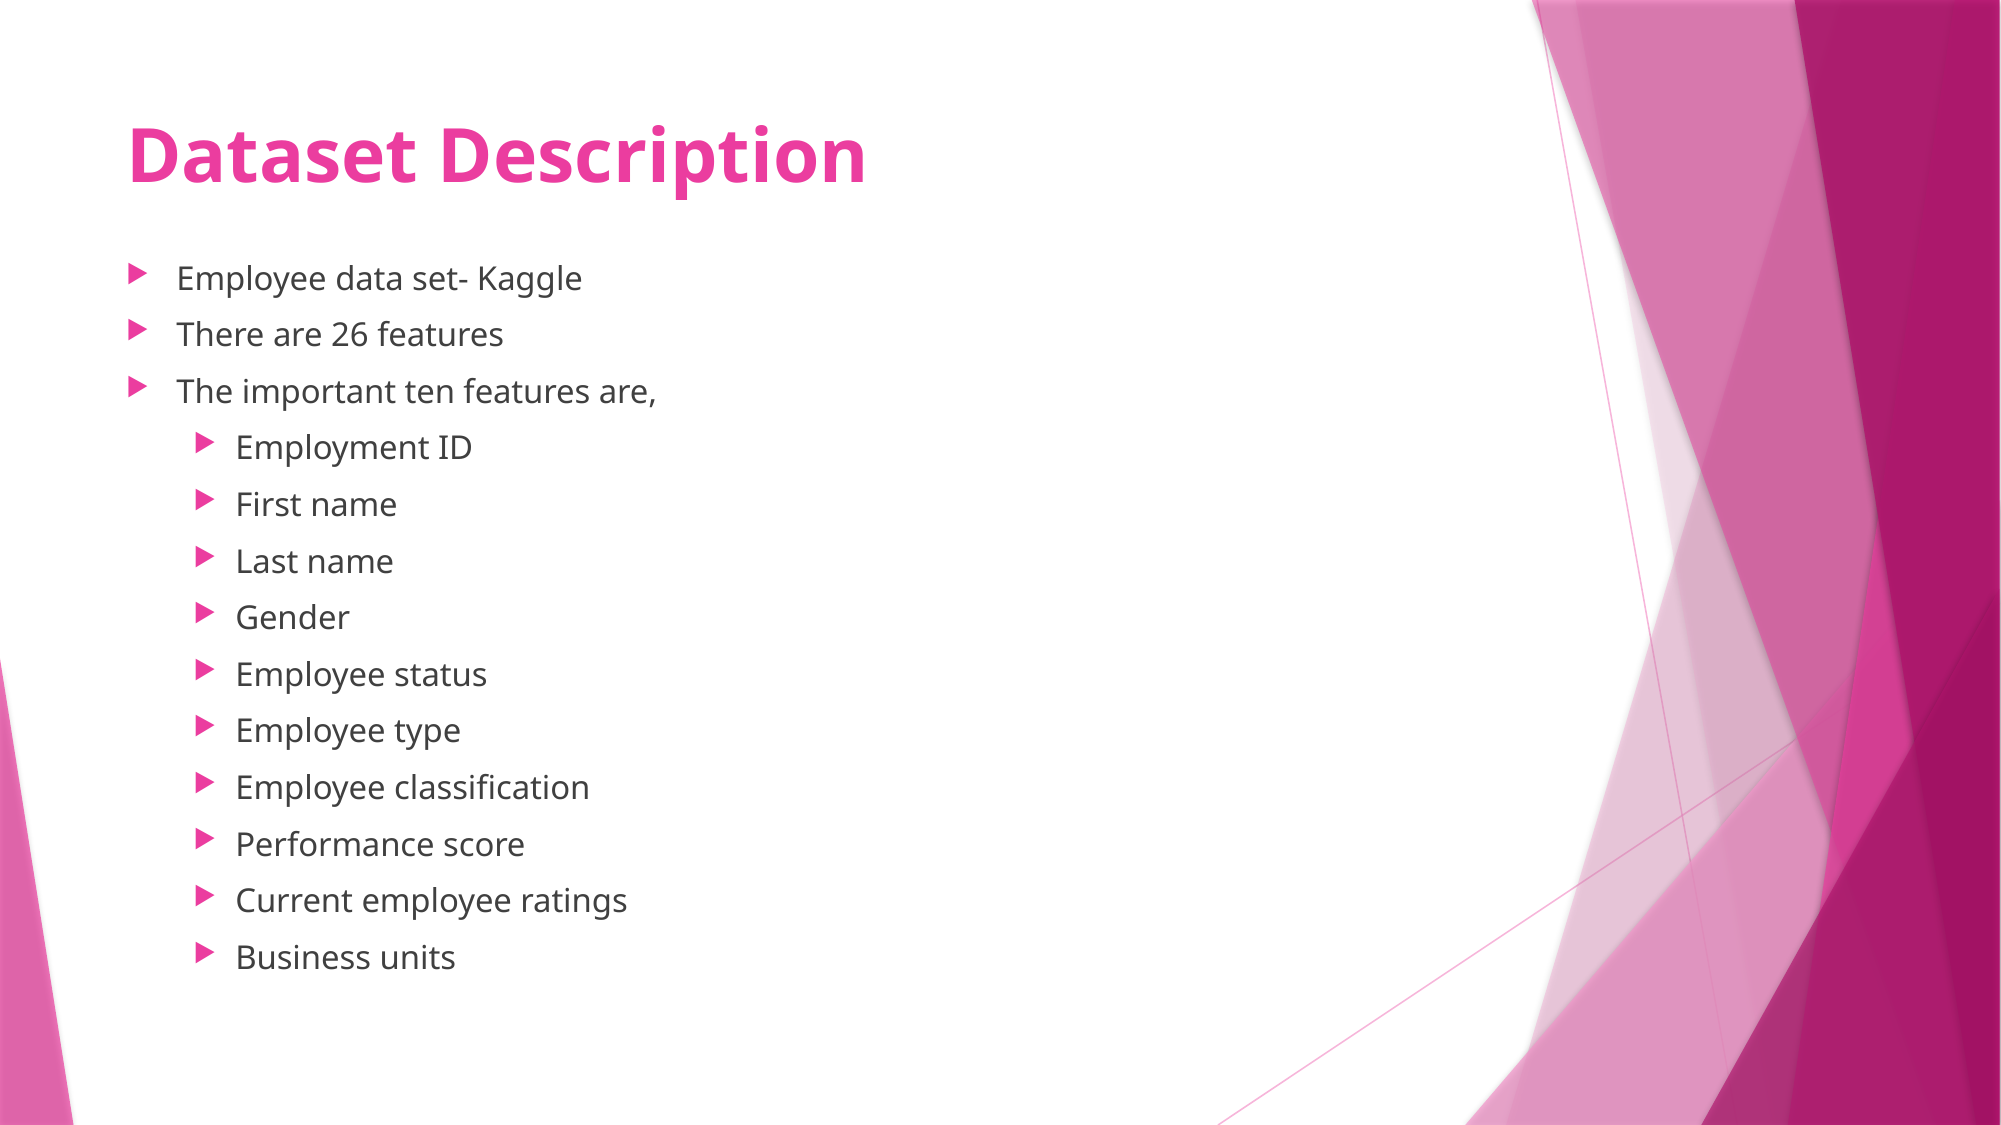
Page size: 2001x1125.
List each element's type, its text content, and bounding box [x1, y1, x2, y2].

list Employee data set- Kaggle There are 26 features The important ten features are, Employment ID First name Last name Gender Employee status Employee type Employee classification Performance score Current employee ratings Business units [111, 249, 1522, 991]
title Dataset Description [111, 99, 1522, 249]
